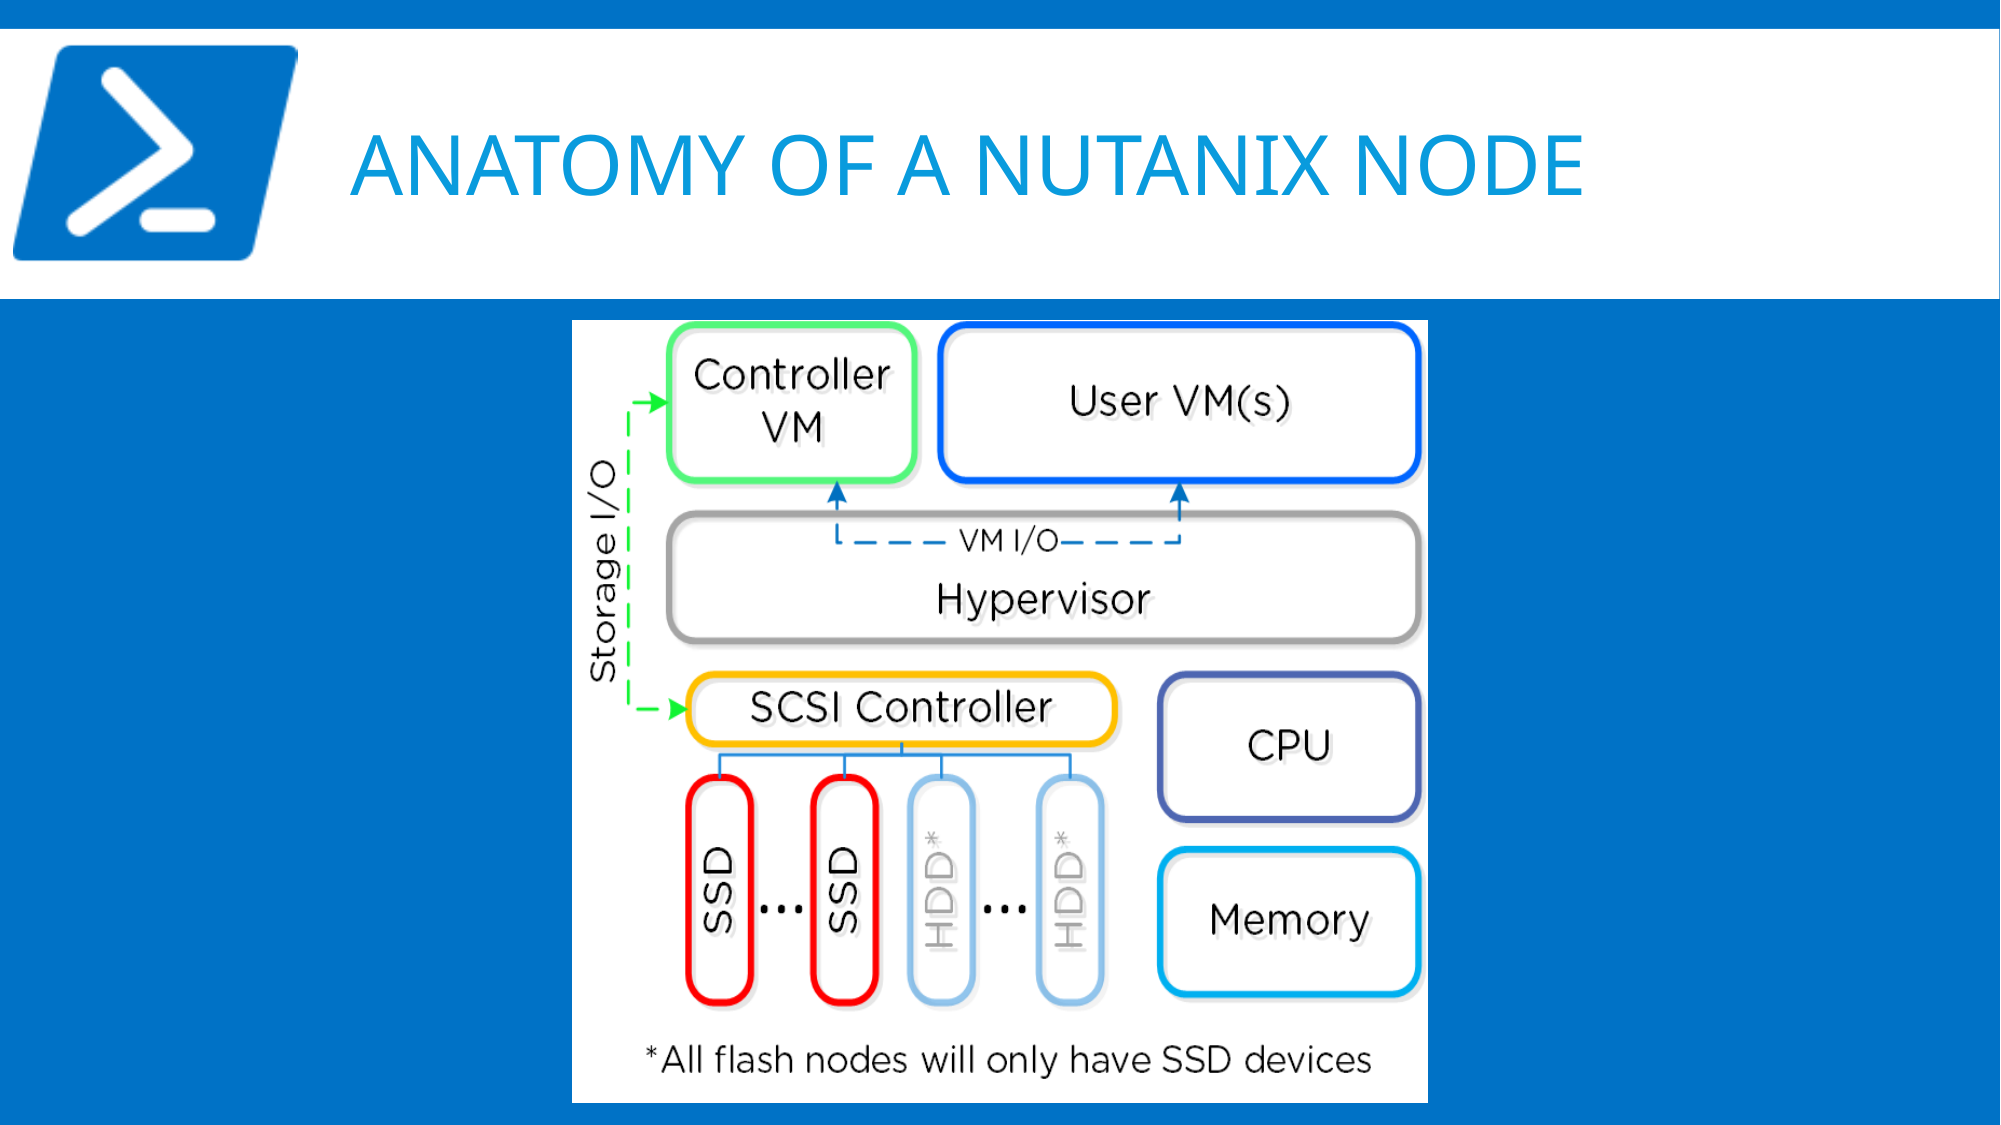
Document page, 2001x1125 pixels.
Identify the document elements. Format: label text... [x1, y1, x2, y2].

picture [13, 9, 298, 295]
title ANATOMY OF A NUTANIX NODE [335, 46, 1803, 295]
picture [571, 320, 1428, 1104]
